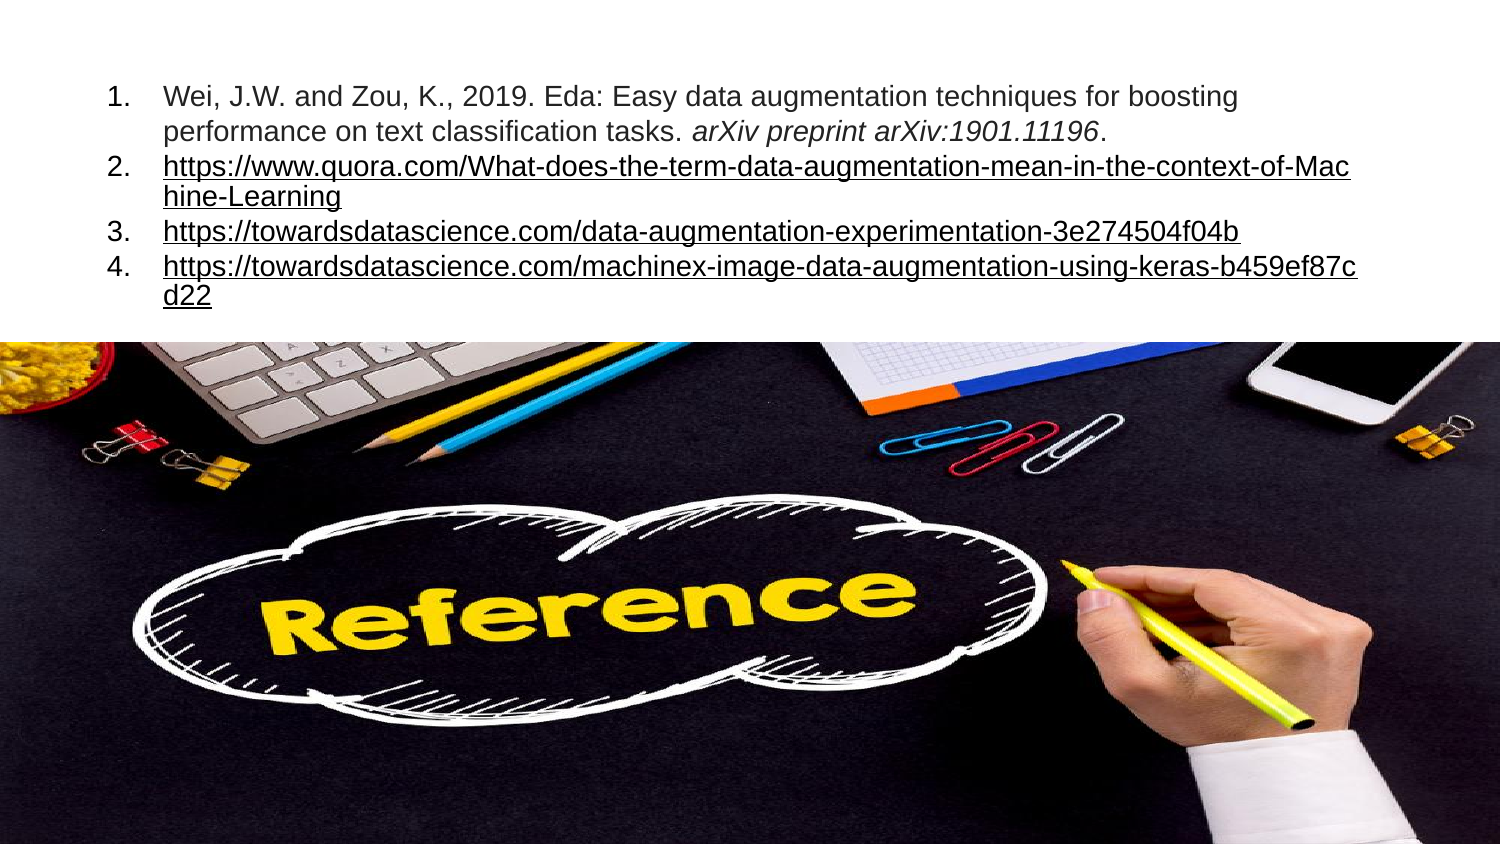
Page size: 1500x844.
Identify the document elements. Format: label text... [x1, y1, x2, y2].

text_box Wei, J.W. and Zou, K., 2019. Eda: Easy data augmentation techniques for boosting performance on text classification tasks. arXiv preprint arXiv:1901.11196. https://www.quora.com/What-does-the-term-data-augmentation-mean-in-the-context-of-Machine-Learning https://towardsdatascience.com/data-augmentation-experimentation-3e274504f04b https://towardsdatascience.com/machinex-image-data-augmentation-using-keras-b459ef87cd22 [92, 70, 1382, 260]
picture [0, 342, 1500, 844]
